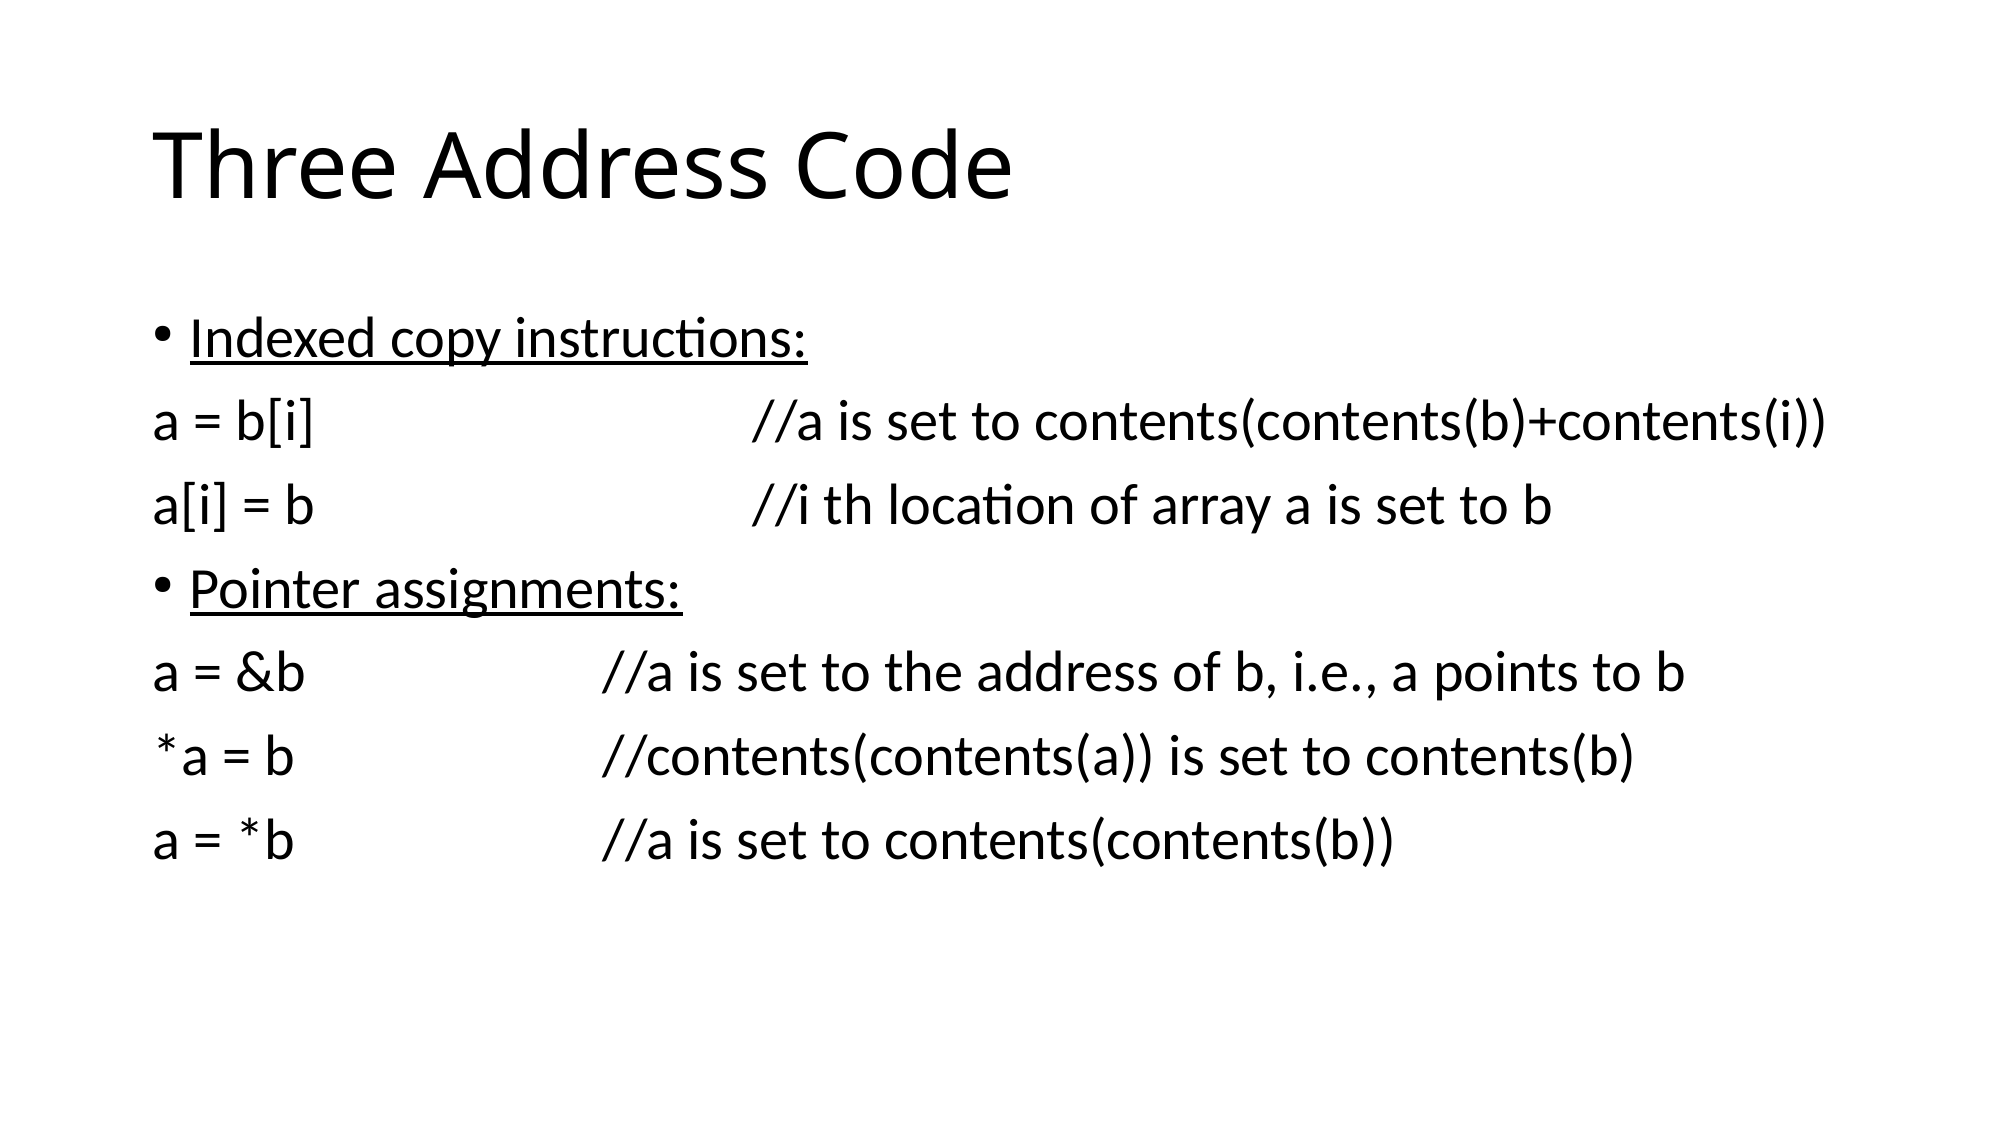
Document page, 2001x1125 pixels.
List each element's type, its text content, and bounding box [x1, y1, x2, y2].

list Indexed copy instructions: a = b[i] //a is set to contents(contents(b)+contents(i)) a[i] = b //i th location of array a is set to b Pointer assignments: a = &b //a is set to the address of b, i.e., a points to b *a = b //contents(contents(a)) is set to contents(b) a = *b //a is set to contents(contents(b)) [137, 299, 1863, 1014]
title Three Address Code [137, 59, 1863, 278]
